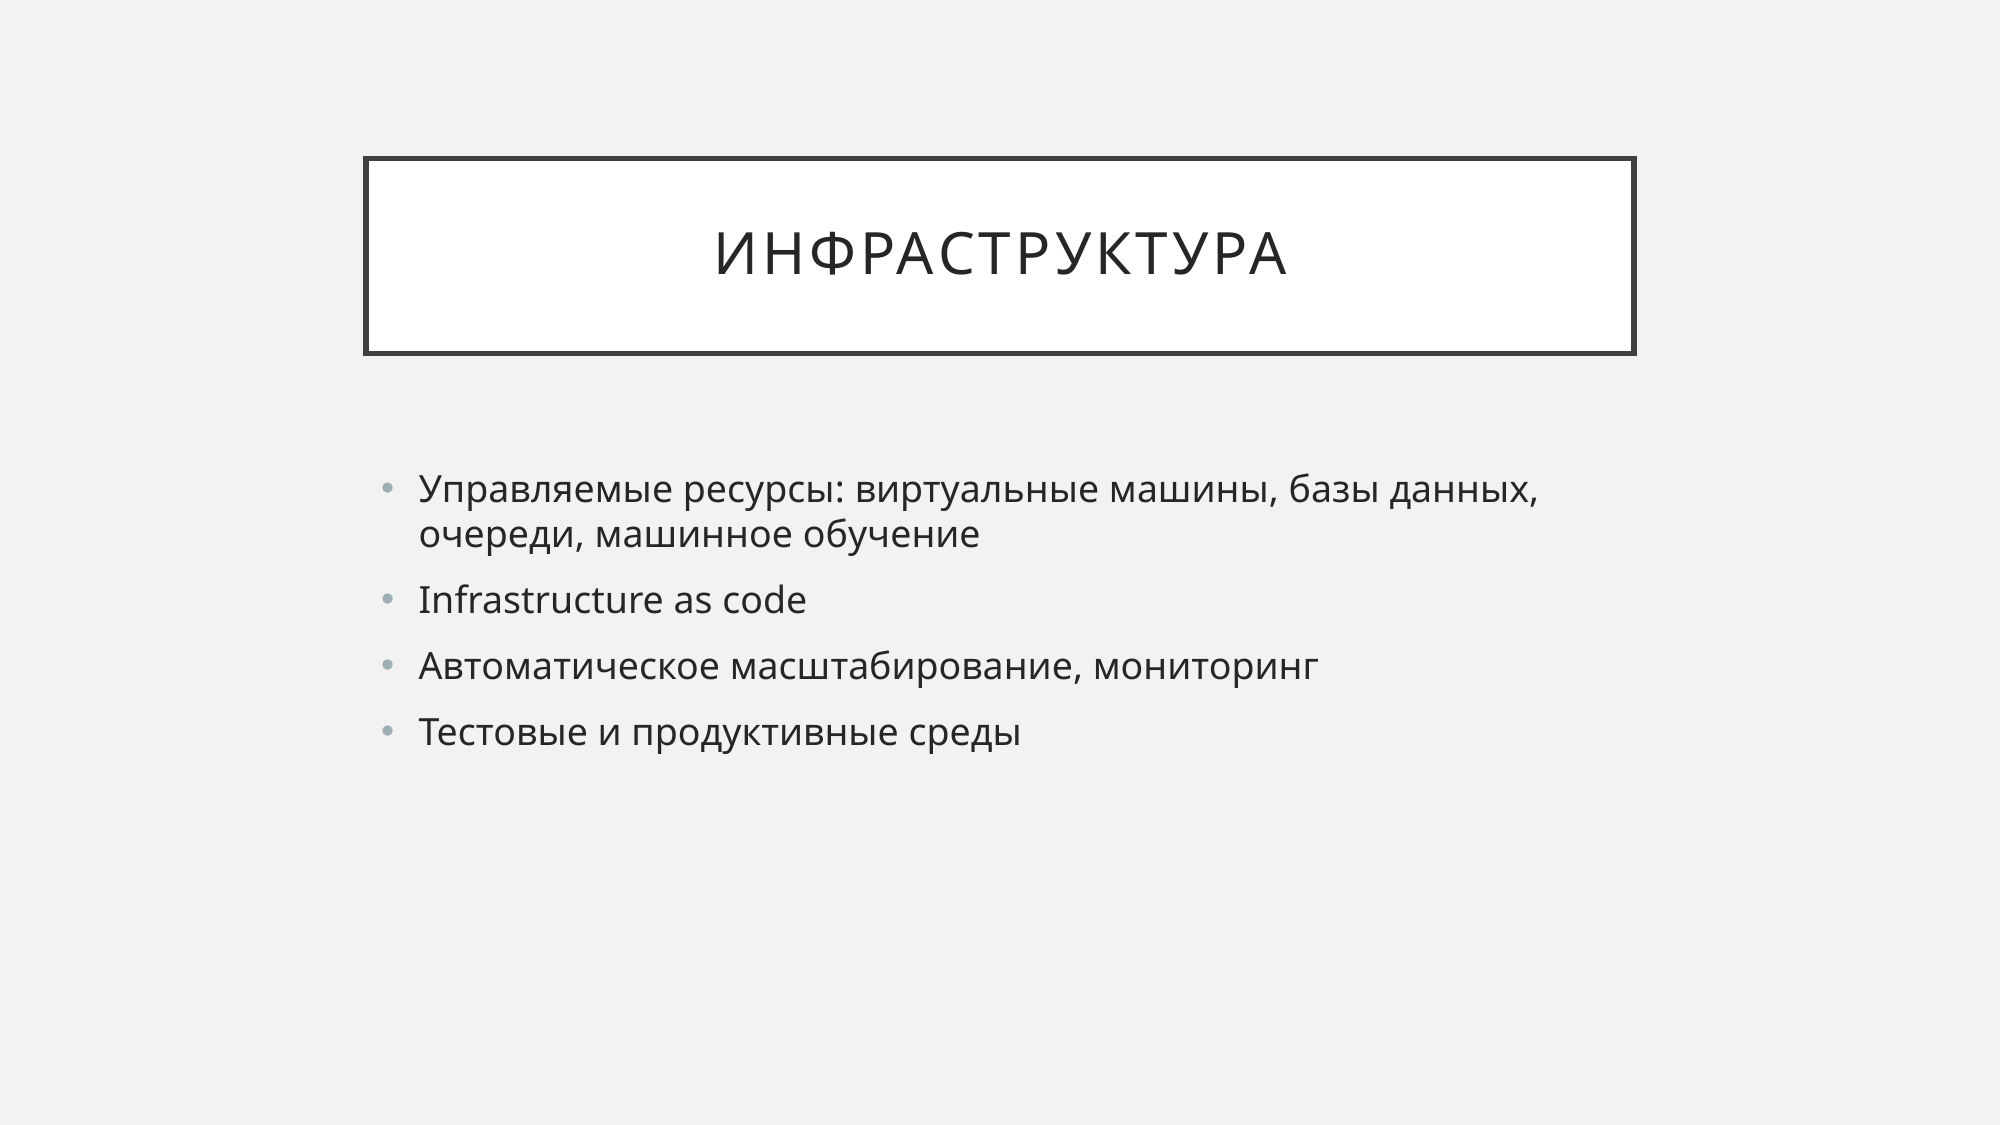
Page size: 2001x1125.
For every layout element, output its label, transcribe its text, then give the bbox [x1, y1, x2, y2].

title инфраструктура [363, 156, 1637, 356]
list Управляемые ресурсы: виртуальные машины, базы данных, очереди, машинное обучение Infrastructure as code Автоматическое масштабирование, мониторинг Тестовые и продуктивные среды [366, 457, 1634, 967]
